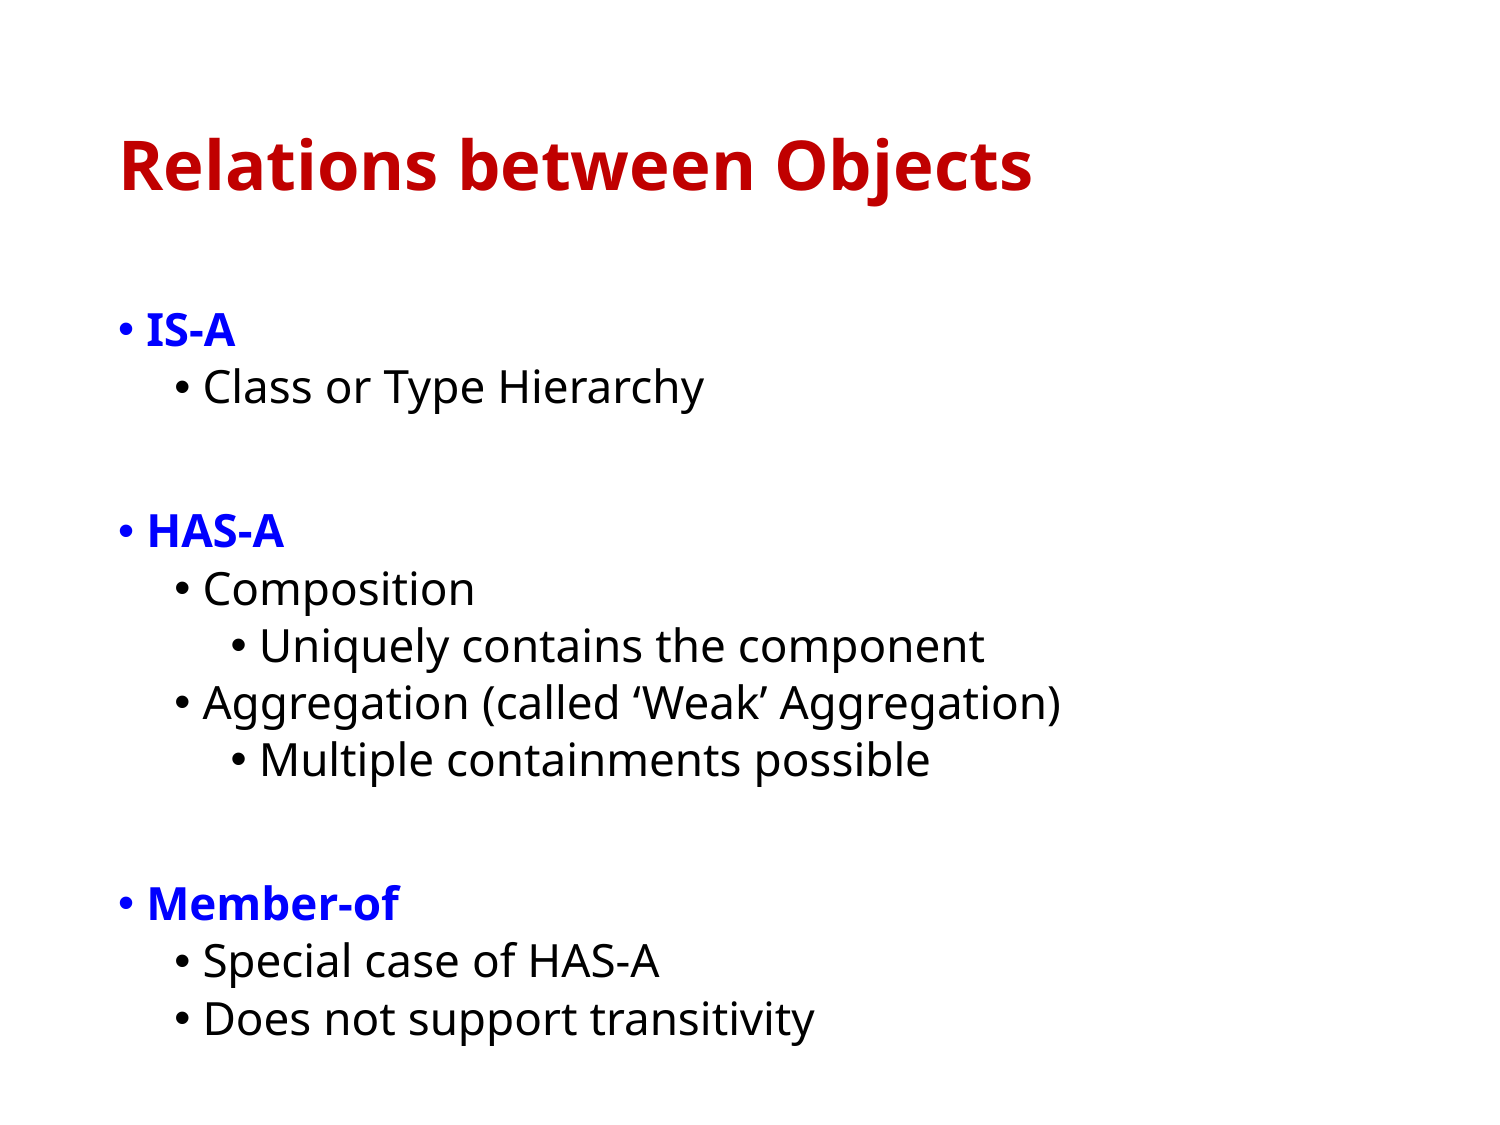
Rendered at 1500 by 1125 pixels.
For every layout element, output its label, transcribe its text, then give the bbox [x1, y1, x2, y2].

title Relations between Objects [103, 59, 1397, 278]
list IS-A Class or Type Hierarchy HAS-A Composition Uniquely contains the component Aggregation (called ‘Weak’ Aggregation) Multiple containments possible Member-of Special case of HAS-A Does not support transitivity [103, 299, 1397, 1014]
